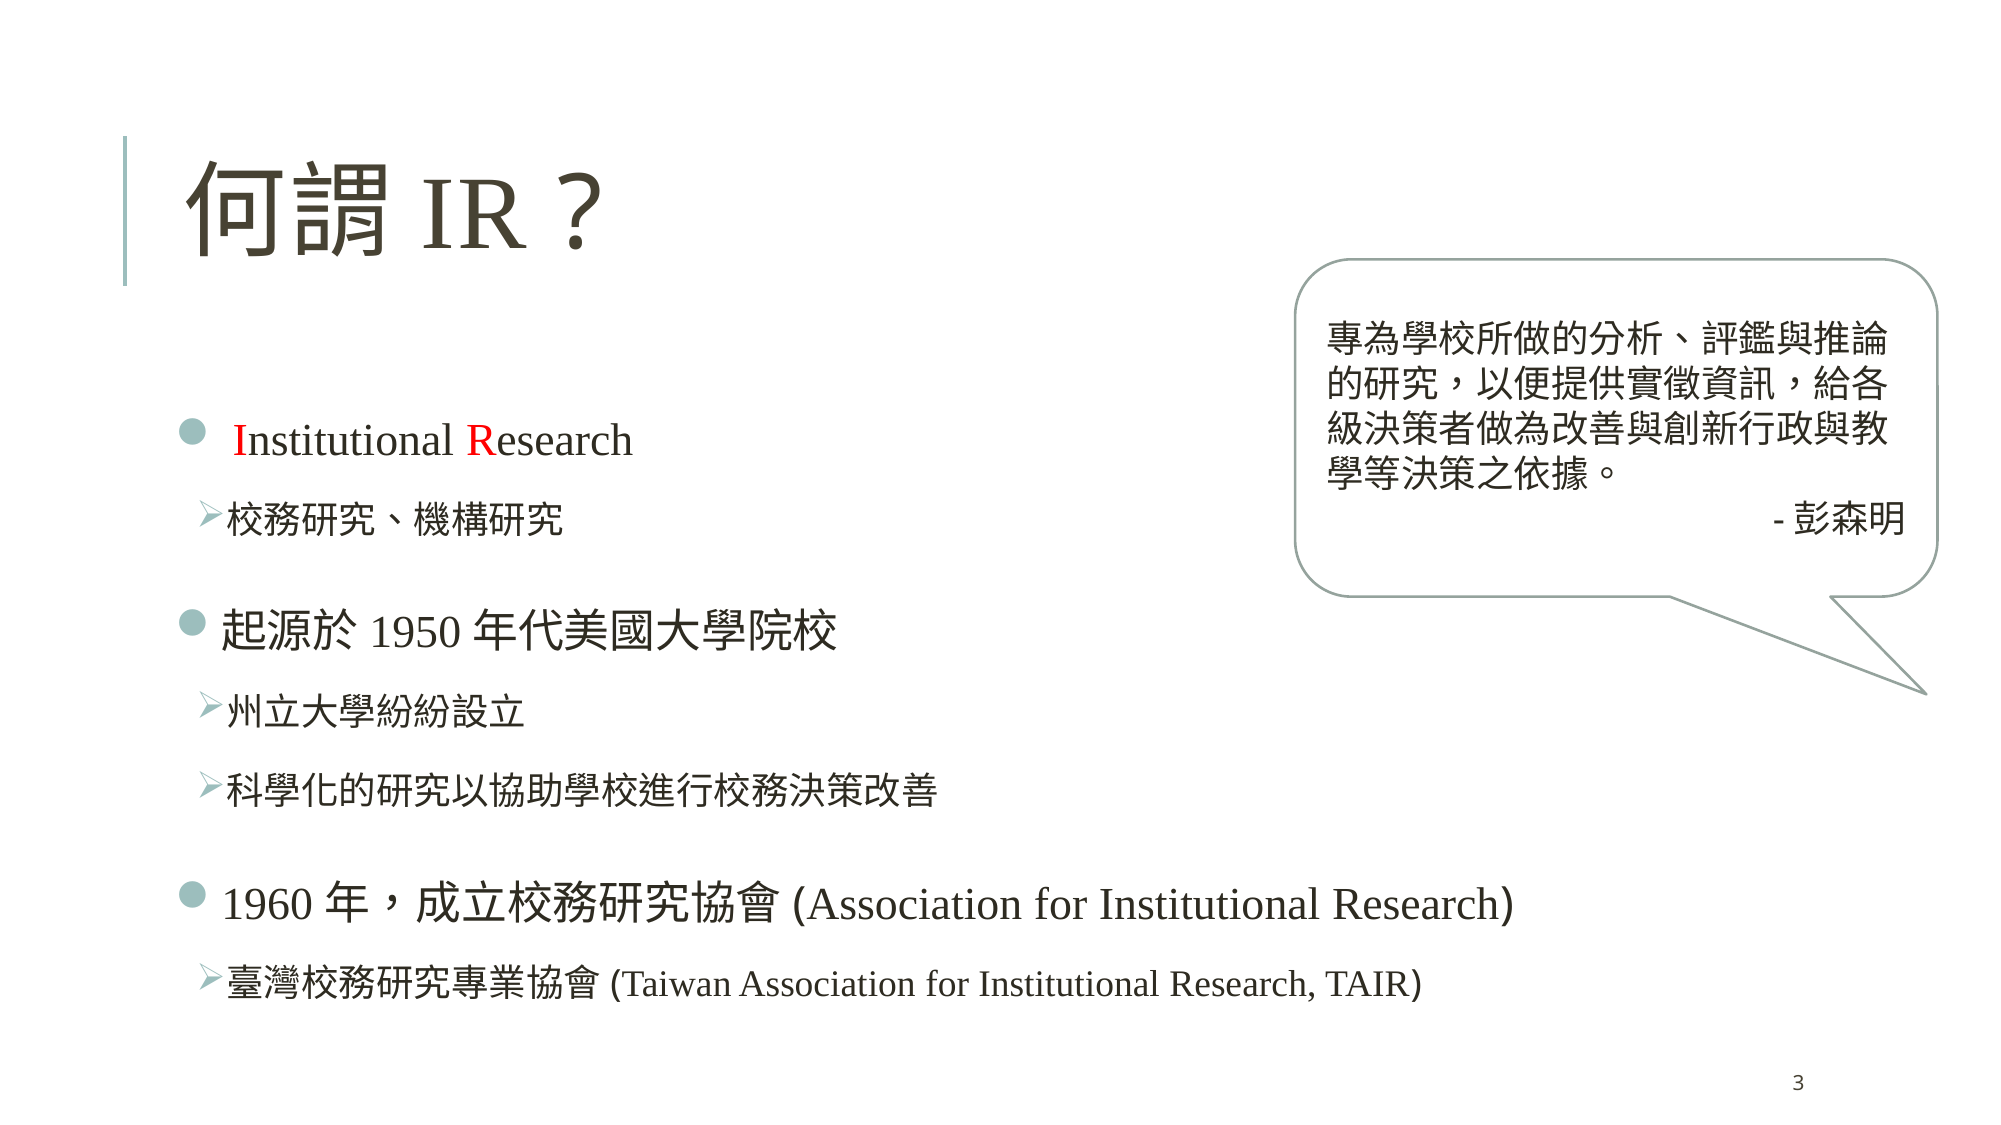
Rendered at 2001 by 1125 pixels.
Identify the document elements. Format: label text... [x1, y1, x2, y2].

slide_number 3 [1777, 1061, 1938, 1107]
list Institutional Research 校務研究、機構研究 起源於1950年代美國大學院校 州立大學紛紛設立 科學化的研究以協助學校進行校務決策改善 1960年，成立校務研究協會(Association for Institutional Research) 臺灣校務研究專業協會(Taiwan Association for Institutional Research, TAIR) [168, 375, 1763, 1035]
title 何謂IR ? [168, 96, 1763, 342]
text_box 專為學校所做的分析、評鑑與推論的研究，以便提供實徵資訊，給各級決策者做為改善與創新行政與教學等決策之依據。 -彭森明 [1293, 258, 1939, 696]
